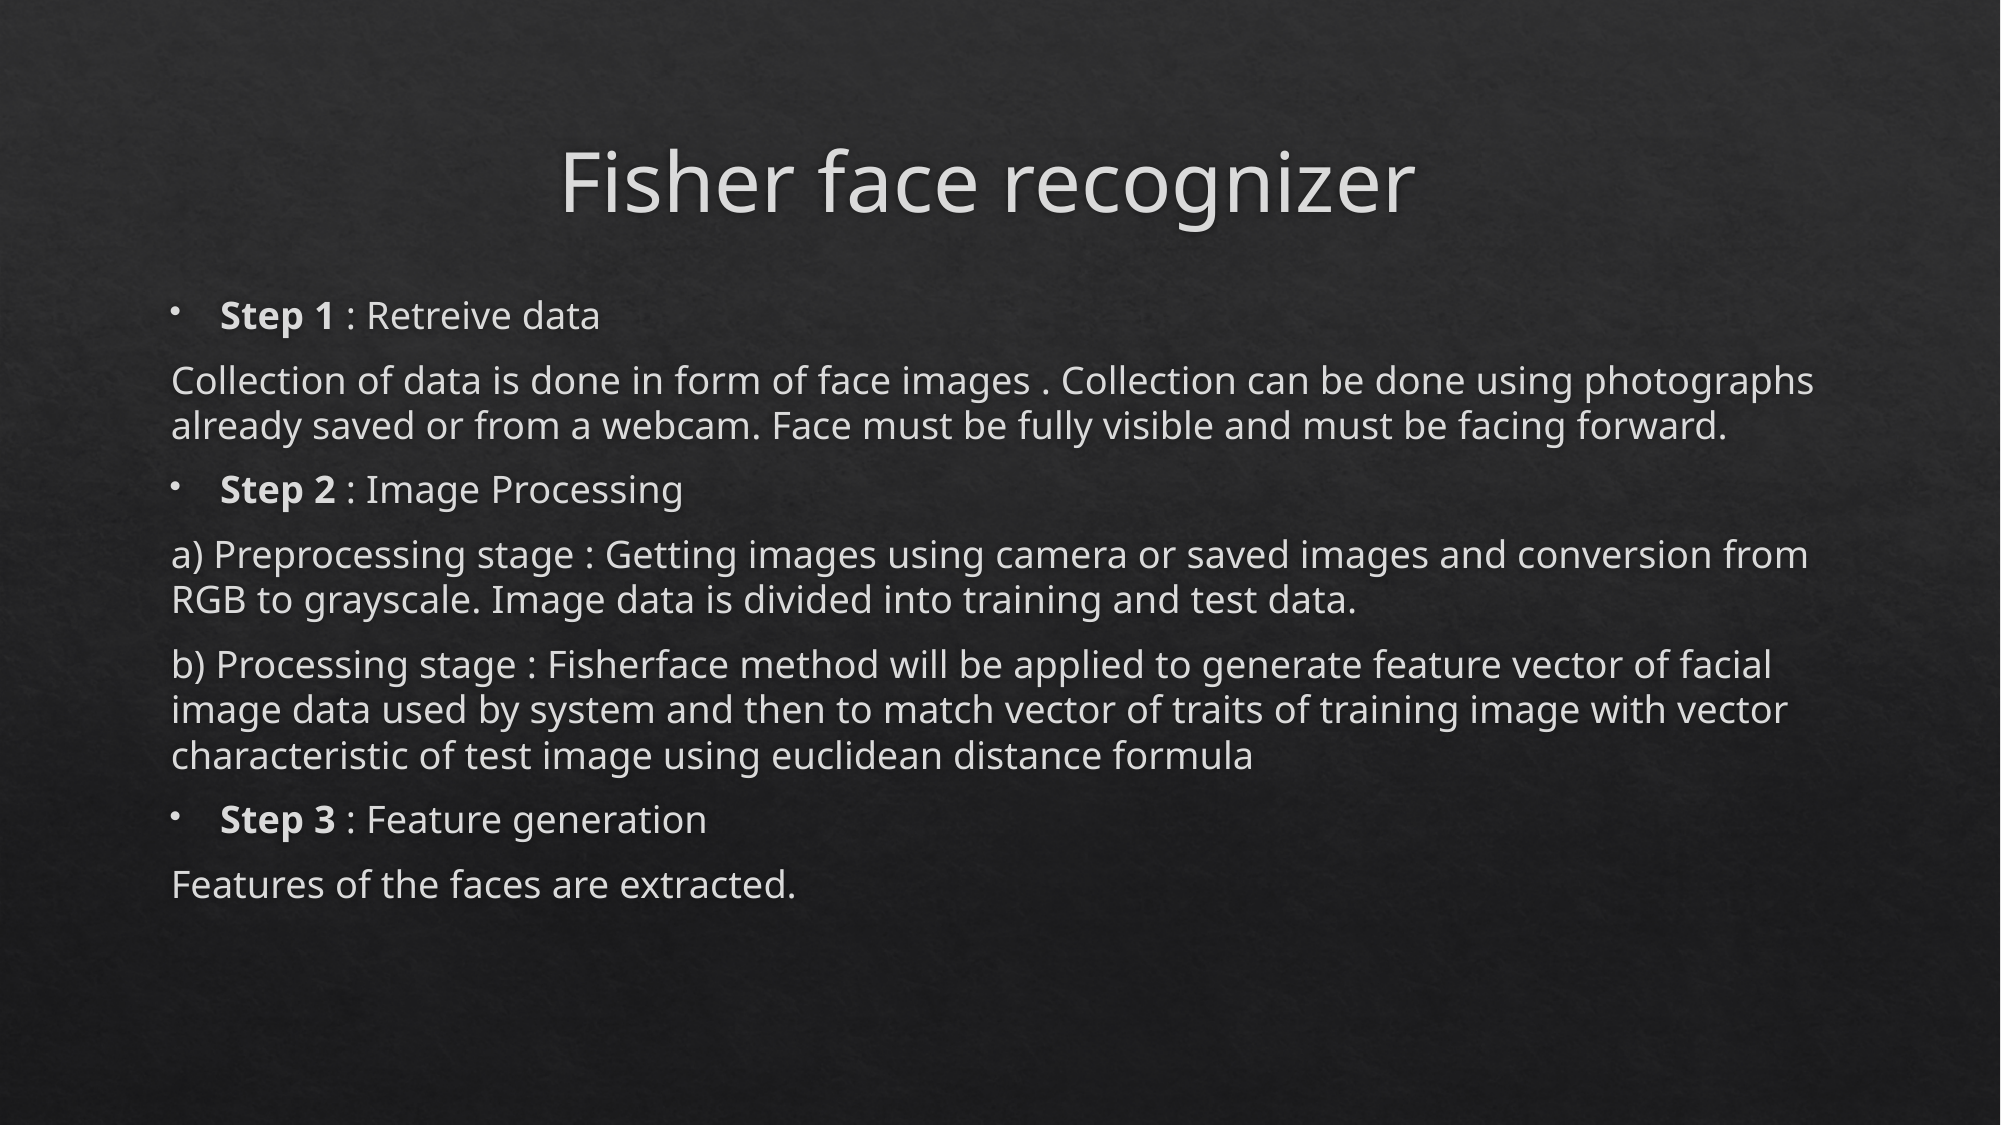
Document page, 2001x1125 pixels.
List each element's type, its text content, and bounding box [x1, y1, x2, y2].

list Step 1 : Retreive data Collection of data is done in form of face images . Collection can be done using photographs already saved or from a webcam. Face must be fully visible and must be facing forward. Step 2 : Image Processing a) Preprocessing stage : Getting images using camera or saved images and conversion from RGB to grayscale. Image data is divided into training and test data. b) Processing stage : Fisherface method will be applied to generate feature vector of facial image data used by system and then to match vector of traits of training image with vector characteristic of test image using euclidean distance formula Step 3 : Feature generation Features of the faces are extracted. [149, 284, 1849, 950]
title Fisher face recognizer [149, 99, 1849, 260]
